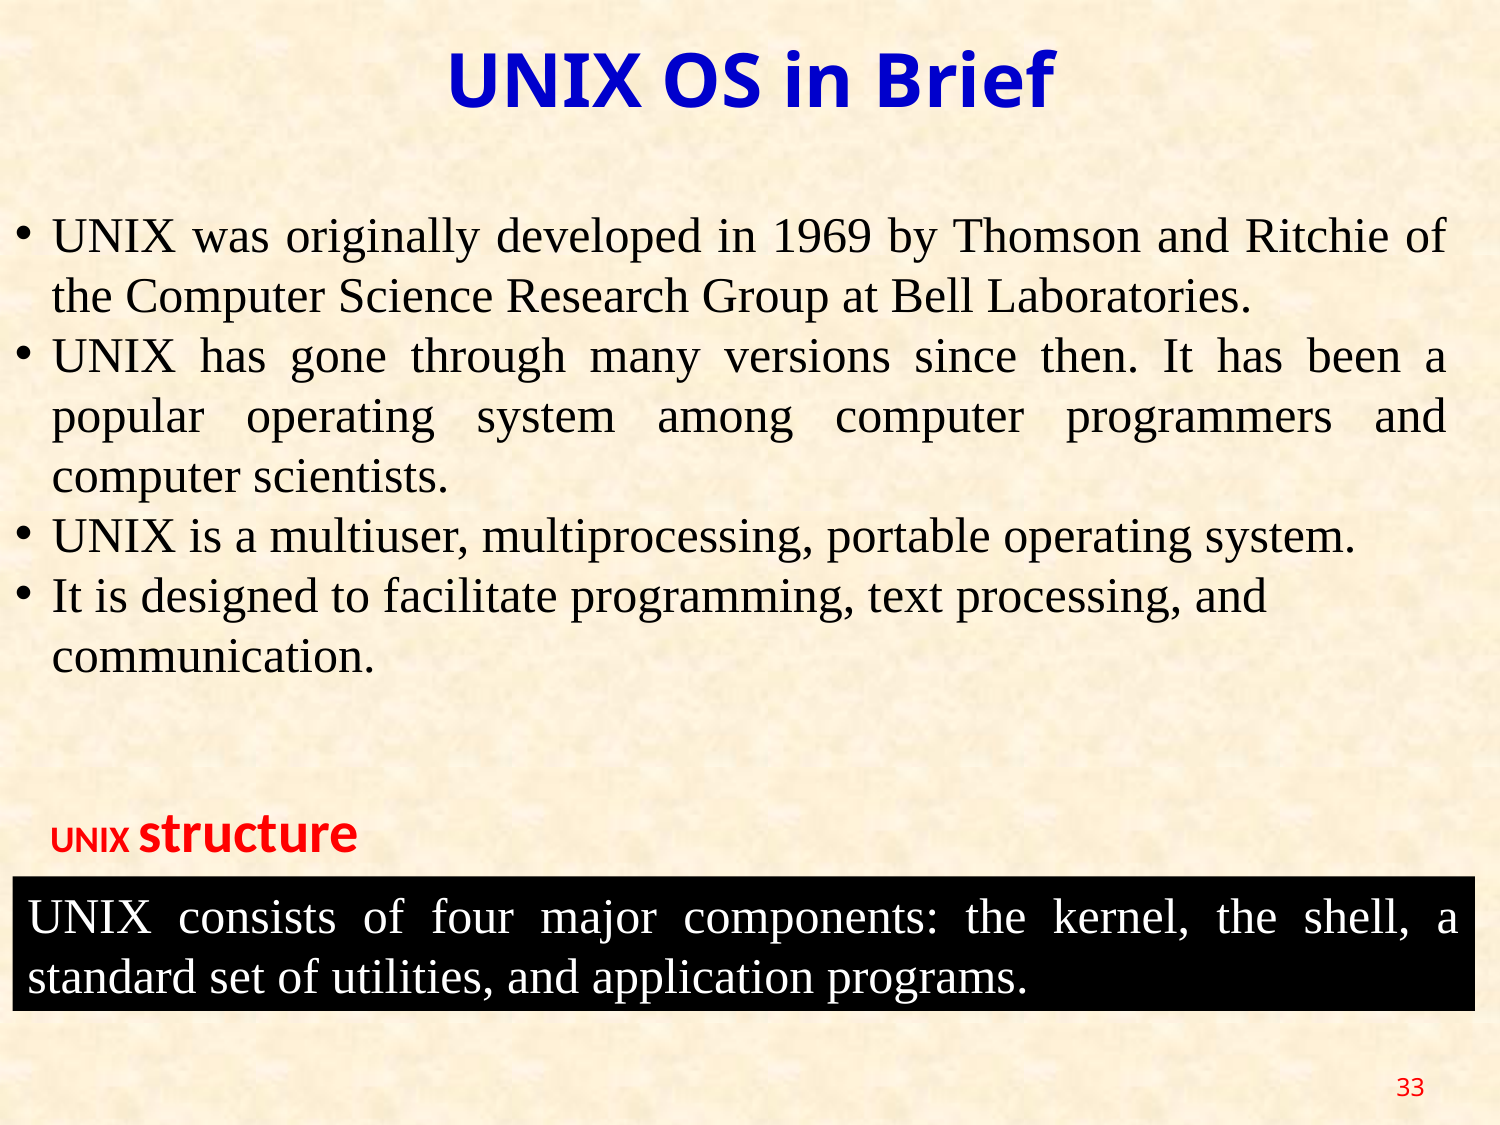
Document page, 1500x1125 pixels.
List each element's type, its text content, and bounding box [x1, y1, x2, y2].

slide_number 33 [1350, 1074, 1425, 1113]
text_box UNIX was originally developed in 1969 by Thomson and Ritchie of the Computer Science Research Group at Bell Laboratories. UNIX has gone through many versions since then. It has been a popular operating system among computer programmers and computer scientists. UNIX is a multiuser, multiprocessing, portable operating system. It is designed to facilitate programming, text processing, and communication. [0, 195, 1463, 690]
text_box UNIX OS in Brief [74, 24, 1425, 130]
text_box UNIX consists of four major components: the kernel, the shell, a standard set of utilities, and application programs. [12, 876, 1475, 1011]
text_box UNIX structure [35, 786, 374, 872]
picture [0, 0, 1500, 1125]
